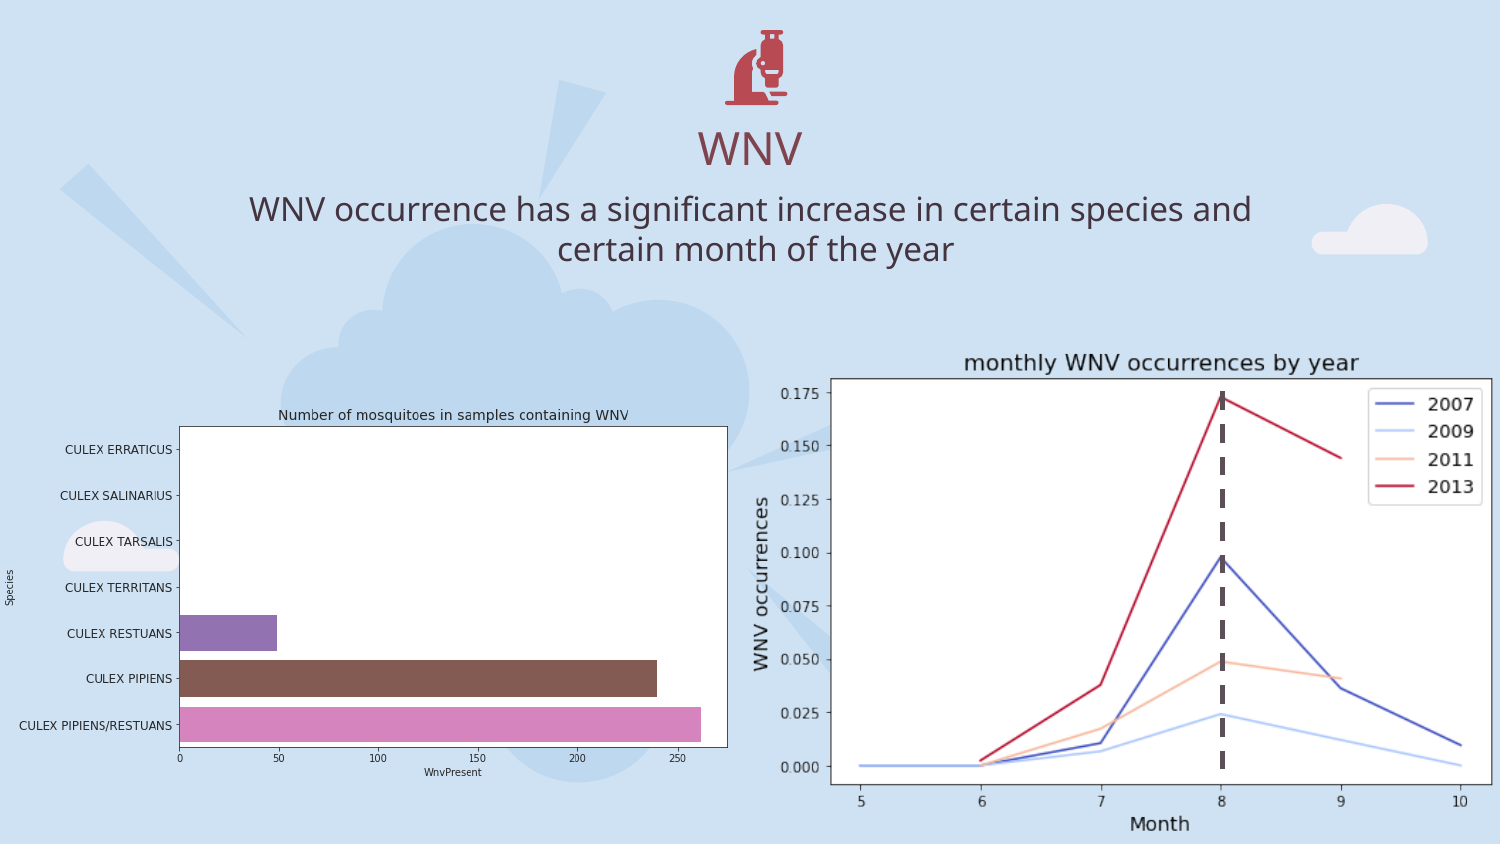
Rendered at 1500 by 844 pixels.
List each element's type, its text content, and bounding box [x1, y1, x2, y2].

subtitle WNV occurrence has a significant increase in certain species and certain month of the year [147, 175, 1366, 281]
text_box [724, 29, 788, 106]
picture [738, 344, 1500, 844]
subtitle WNV [567, 105, 933, 175]
picture [0, 402, 733, 784]
